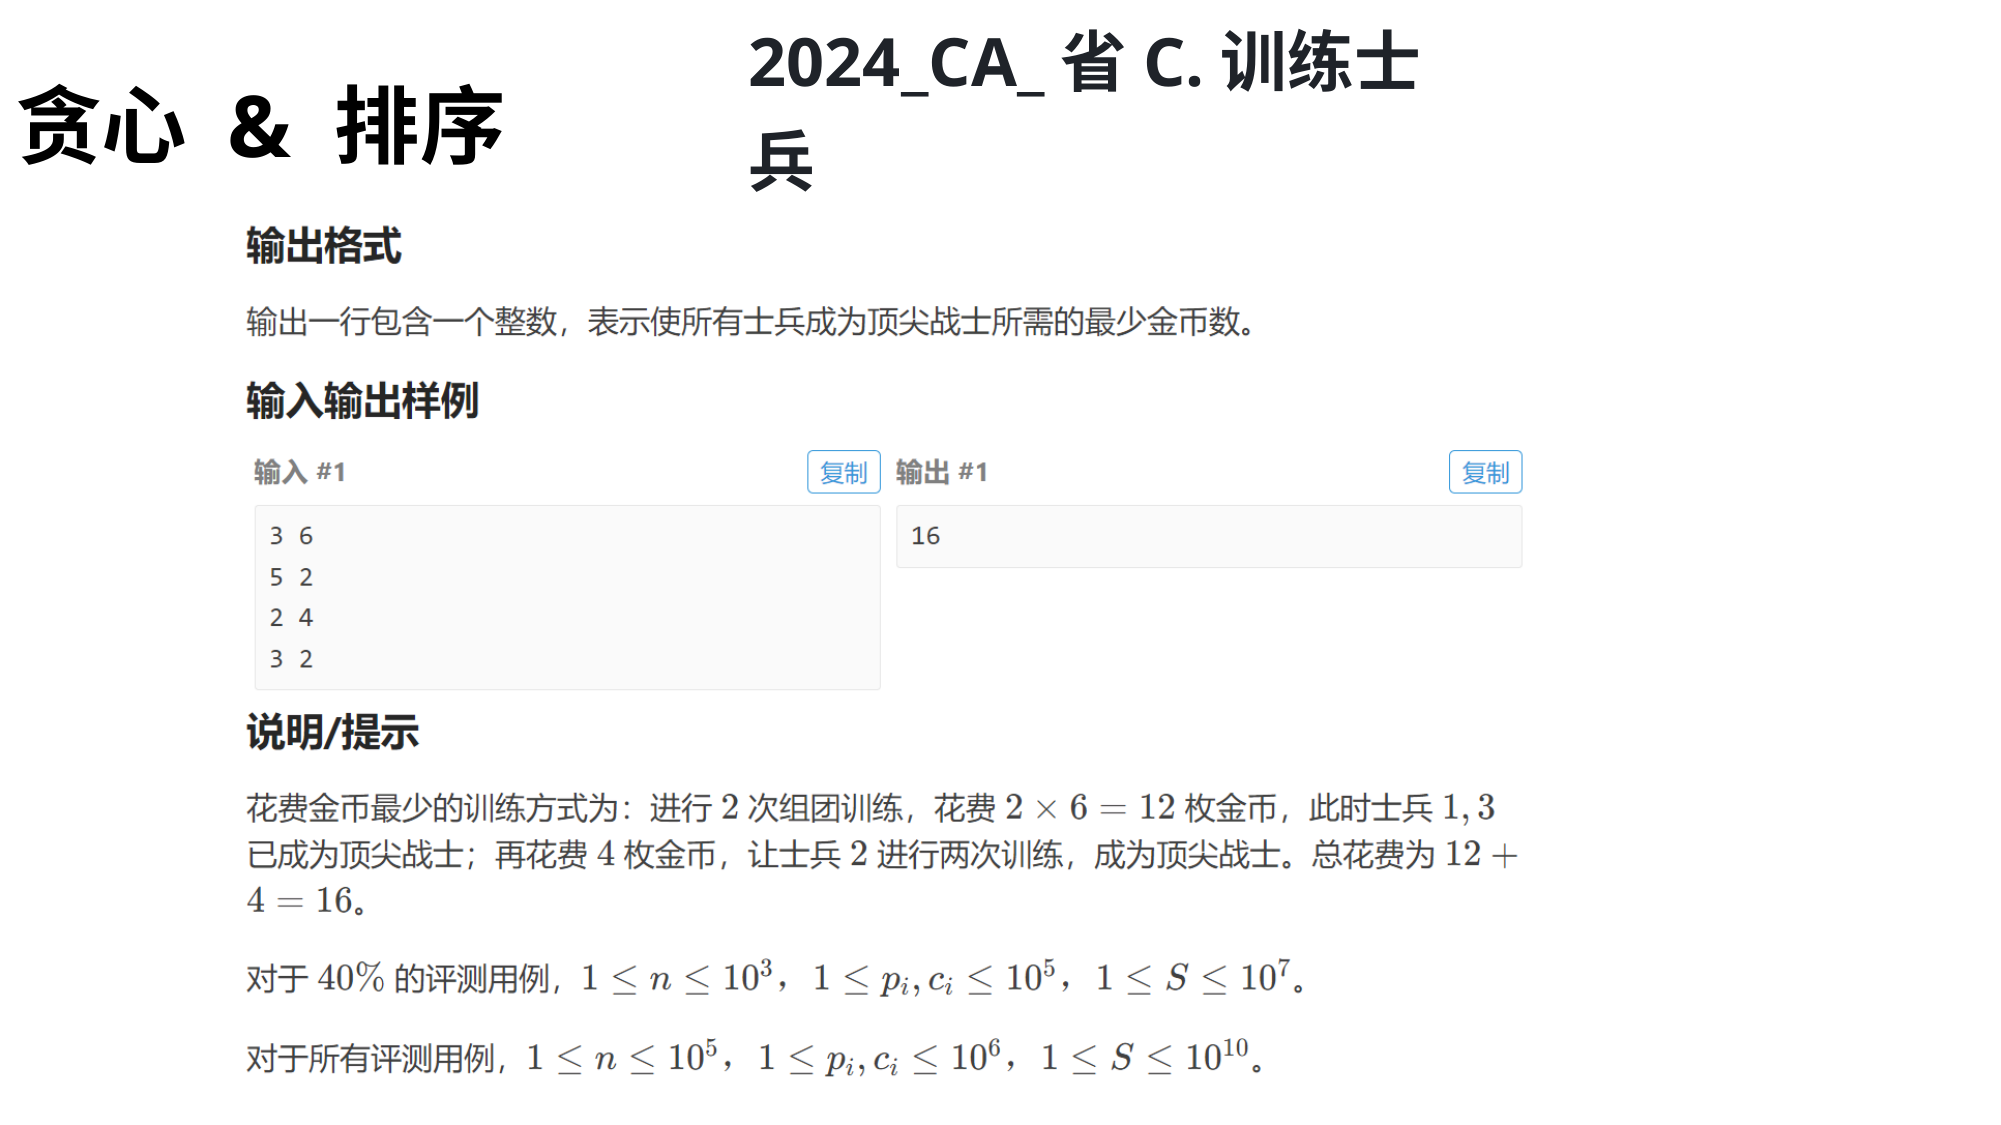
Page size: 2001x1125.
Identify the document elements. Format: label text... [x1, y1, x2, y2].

picture [233, 212, 1536, 1125]
text_box 贪心 & 排序 [16, 47, 1798, 175]
text_box 2024_CA_省C.训练士兵 [748, 49, 1467, 150]
